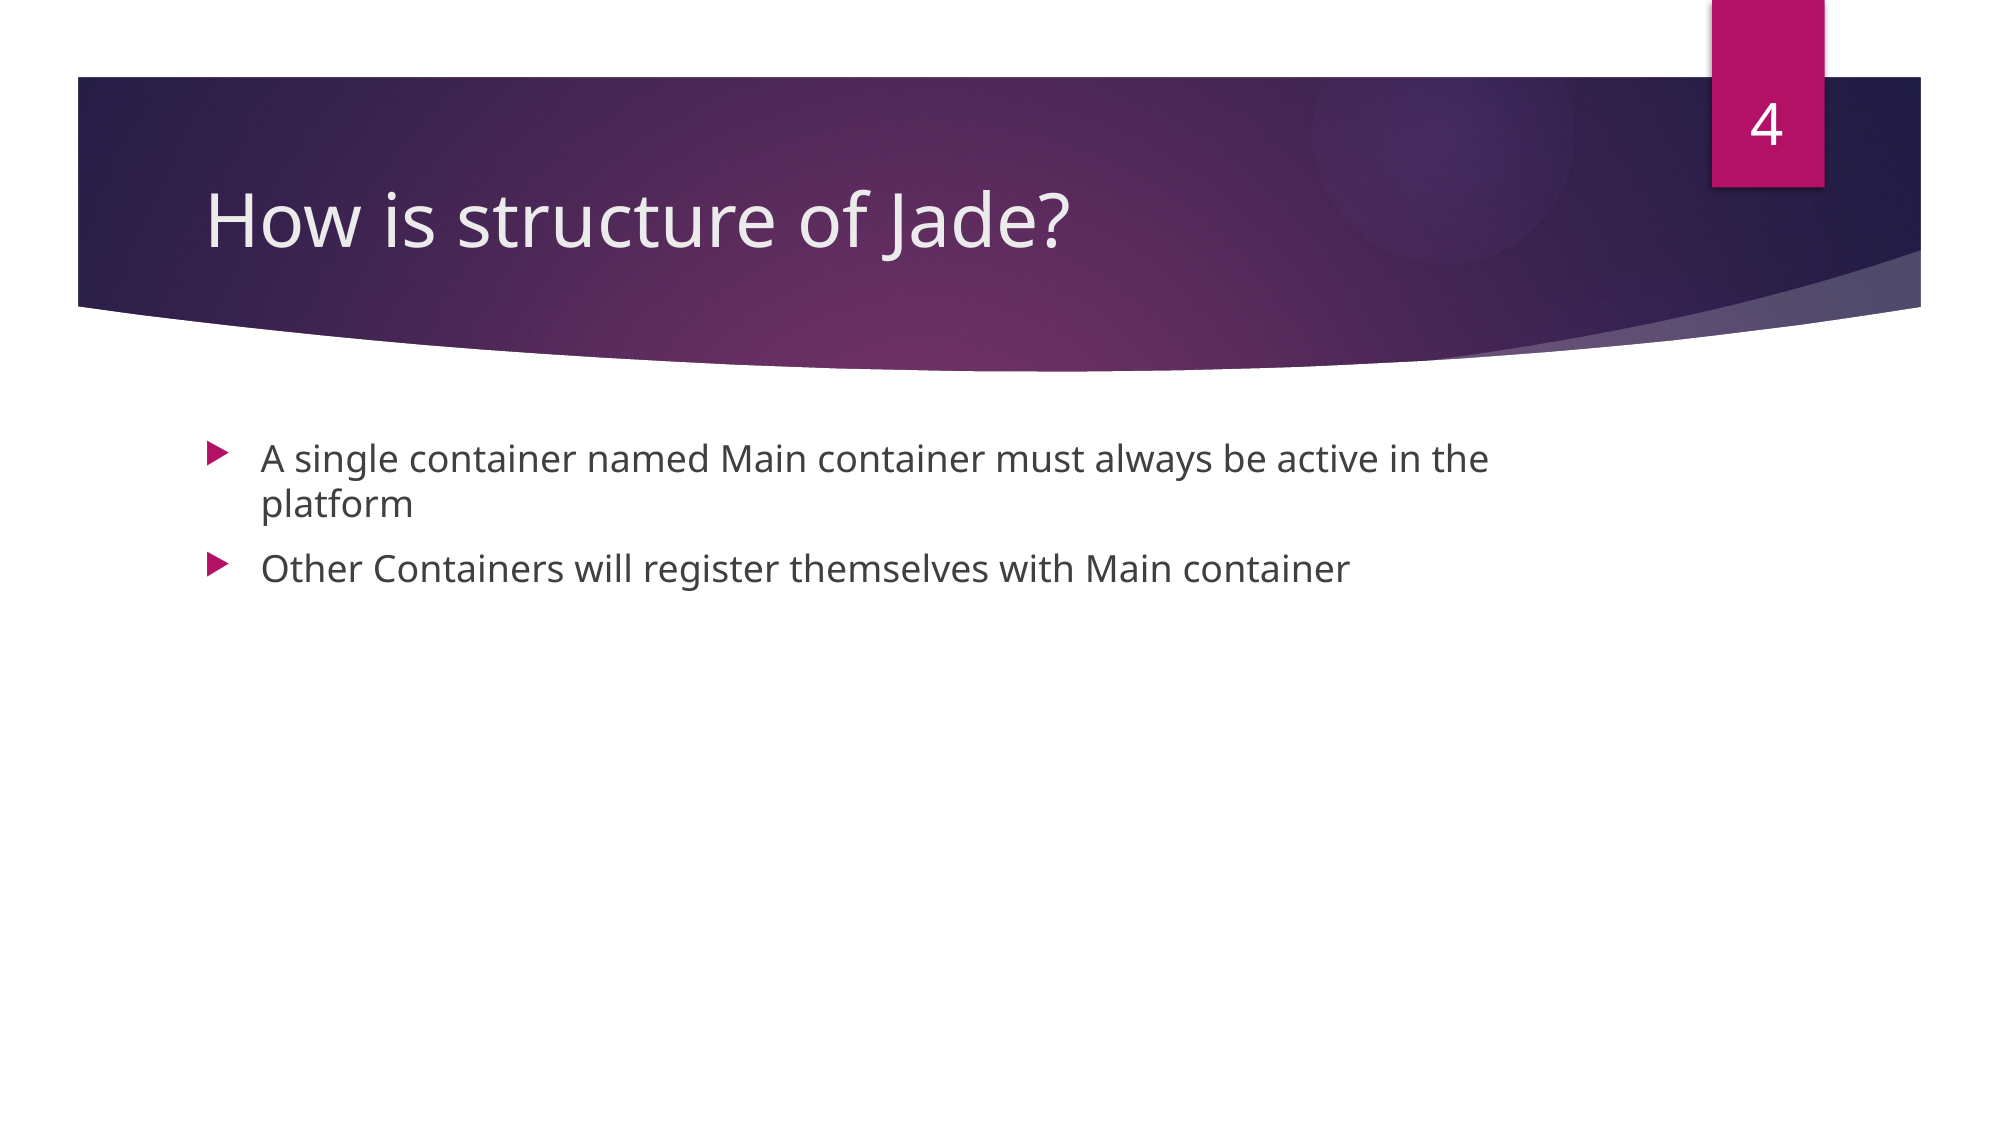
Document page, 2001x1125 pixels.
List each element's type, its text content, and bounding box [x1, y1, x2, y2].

list A single container named Main container must always be active in the platform Other Containers will register themselves with Main container [189, 427, 1638, 988]
title How is structure of Jade? [189, 159, 1627, 276]
slide_number 4 [1698, 48, 1836, 175]
